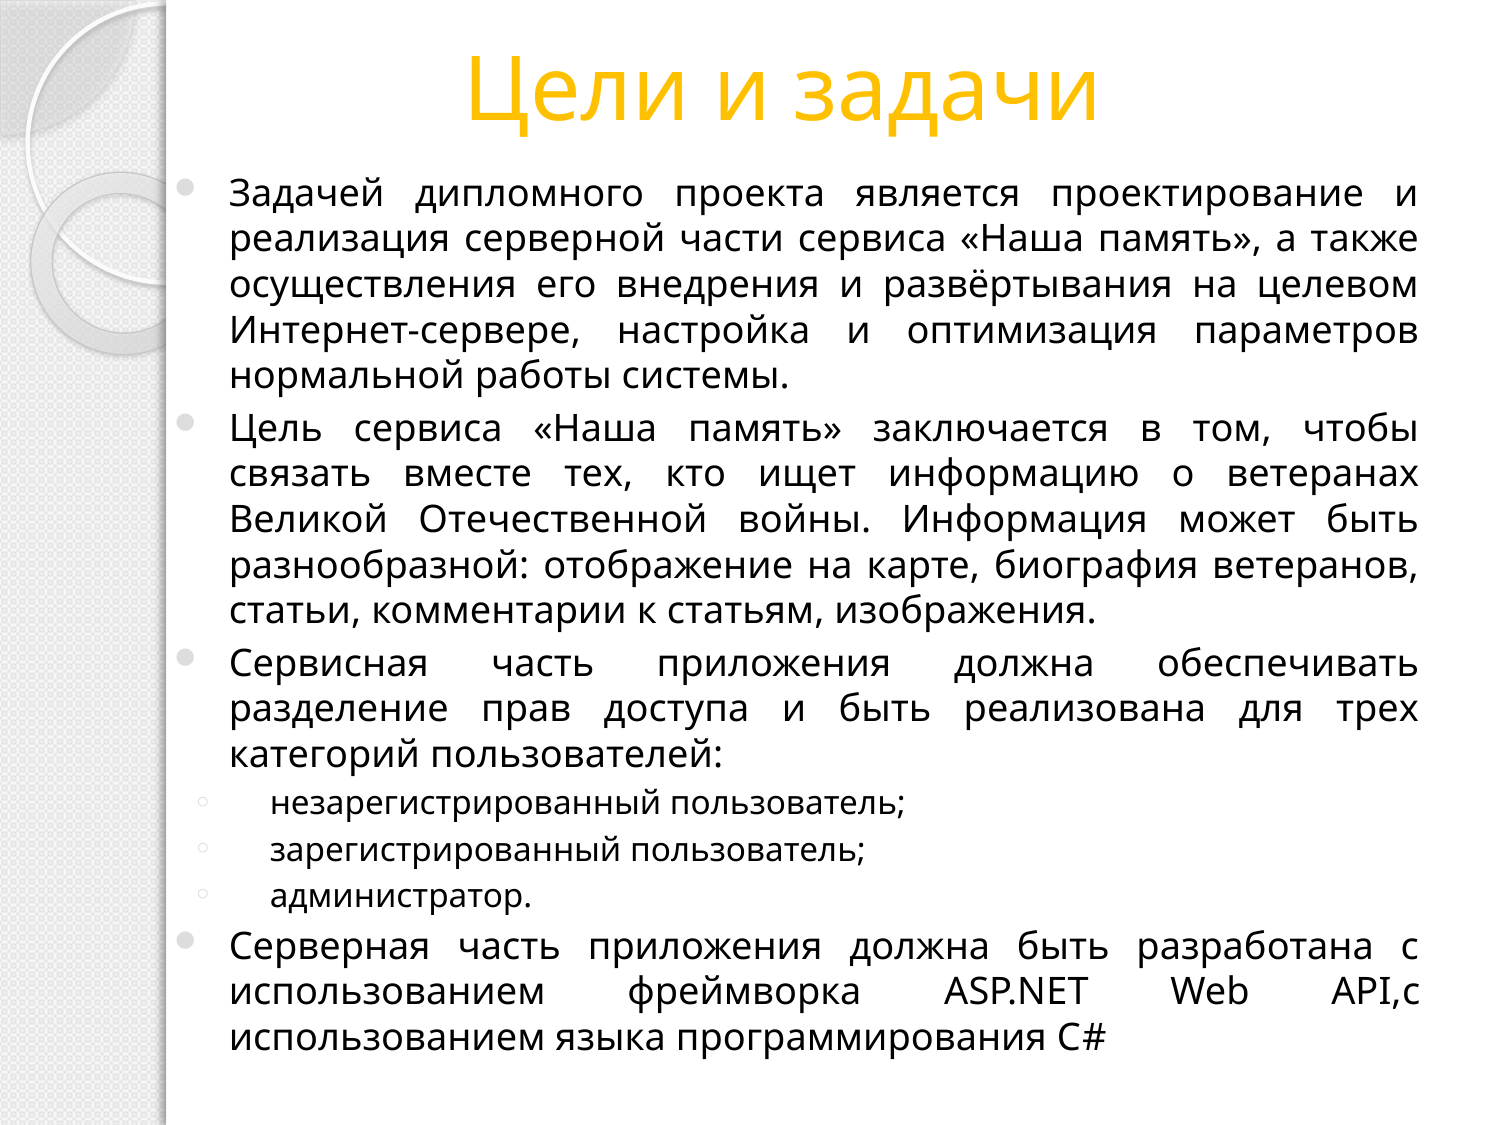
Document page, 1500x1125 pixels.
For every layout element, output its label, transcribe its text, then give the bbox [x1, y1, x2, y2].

title Цели и задачи [194, 19, 1395, 150]
list Задачей дипломного проекта является проектирование и реализация серверной части сервиса «Наша память», а также осуществления его внедрения и развёртывания на целевом Интернет-сервере, настройка и оптимизация параметров нормальной работы системы. Цель сервиса «Наша память» заключается в том, чтобы связать вместе тех, кто ищет информацию о ветеранах Великой Отечественной войны. Информация может быть разнообразной: отображение на карте, биография ветеранов, статьи, комментарии к статьям, изображения. Сервисная часть приложения должна обеспечивать разделение прав доступа и быть реализована для трех категорий пользователей: незарегистрированный пользователь; зарегистрированный пользователь; администратор. Серверная часть приложения должна быть разработана с использованием фреймворка ASP.NET Web API,с использованием языка программирования С# [159, 160, 1436, 1071]
